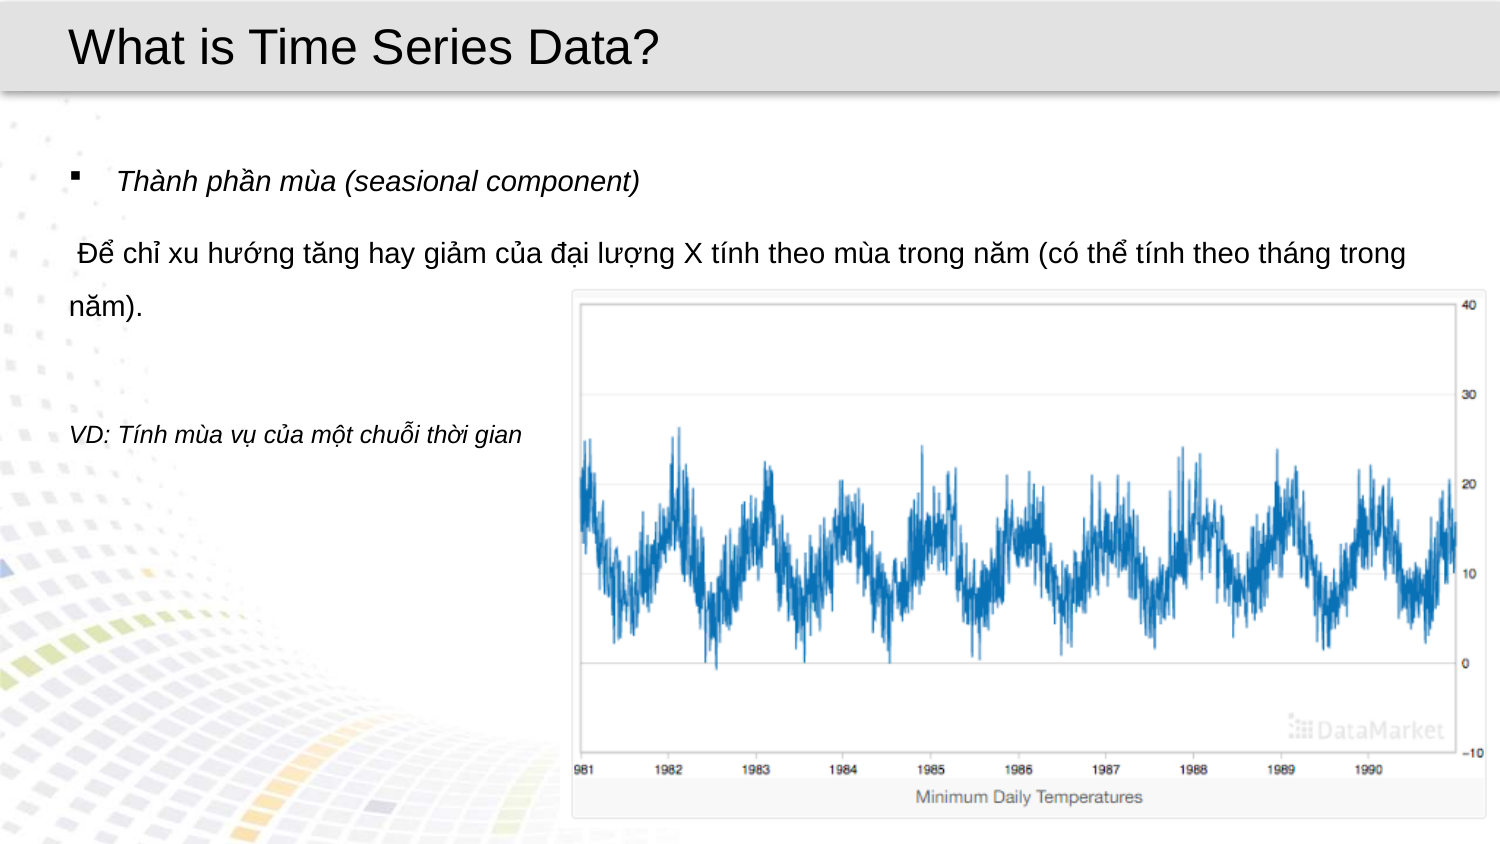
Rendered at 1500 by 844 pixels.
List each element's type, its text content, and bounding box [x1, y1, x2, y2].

text_box Để chỉ xu hướng tăng hay giảm của đại lượng X tính theo mùa trong năm (có thể tính theo tháng trong năm). [54, 209, 1449, 330]
text_box VD: Tính mùa vụ của một chuỗi thời gian [54, 396, 554, 457]
text_box What is Time Series Data? [54, 6, 1404, 75]
picture [0, 91, 1500, 844]
text_box Thành phần mùa (seasional component) [54, 137, 1449, 205]
text_box [0, 1, 1500, 91]
